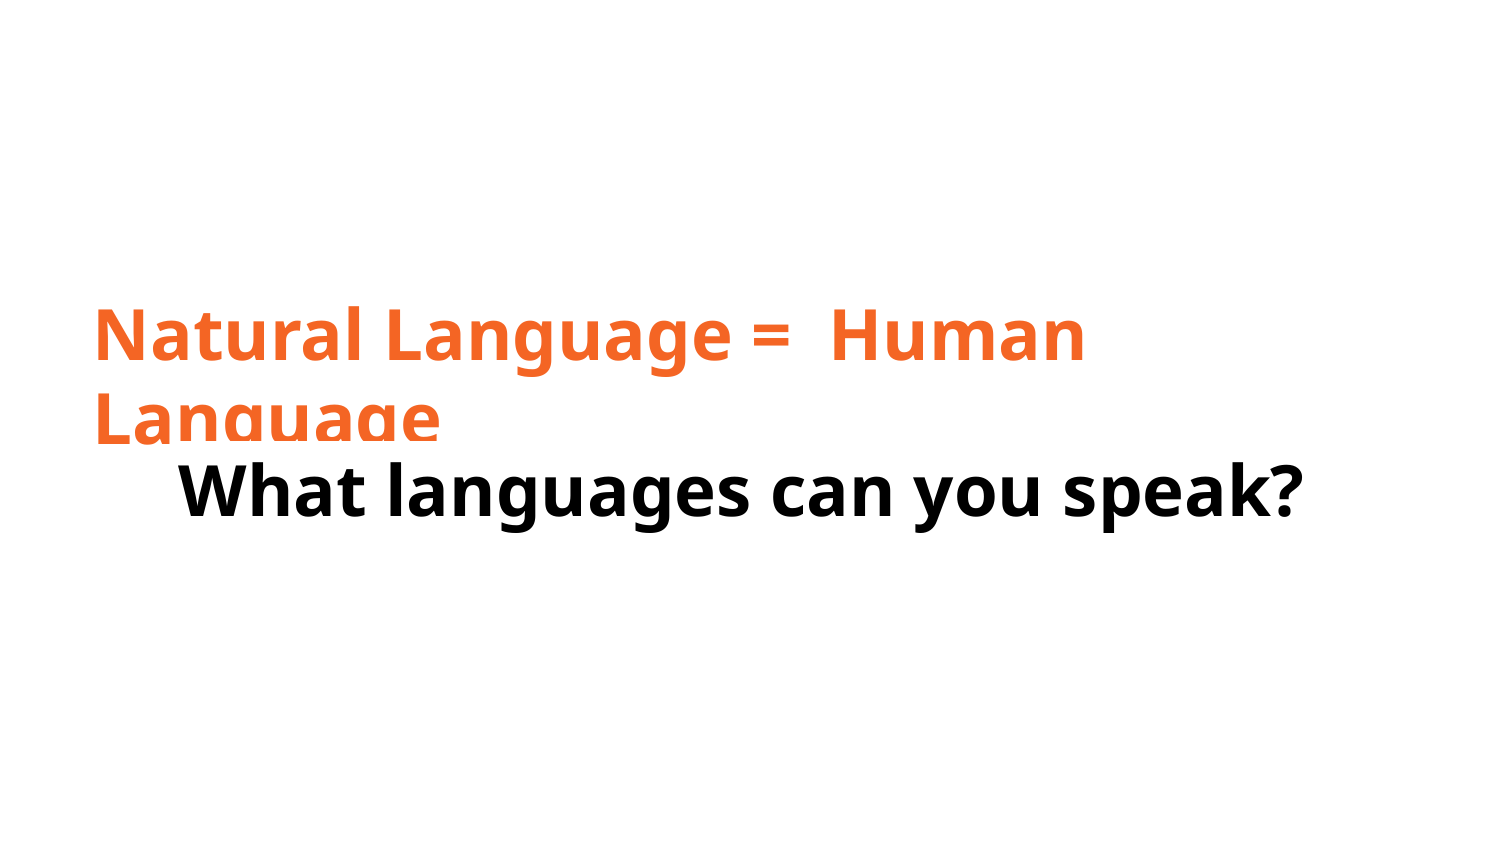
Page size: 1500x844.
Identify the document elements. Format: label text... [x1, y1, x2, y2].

title What languages can you speak? [70, 430, 1415, 557]
title Natural Language = Human Language [77, 274, 1423, 401]
